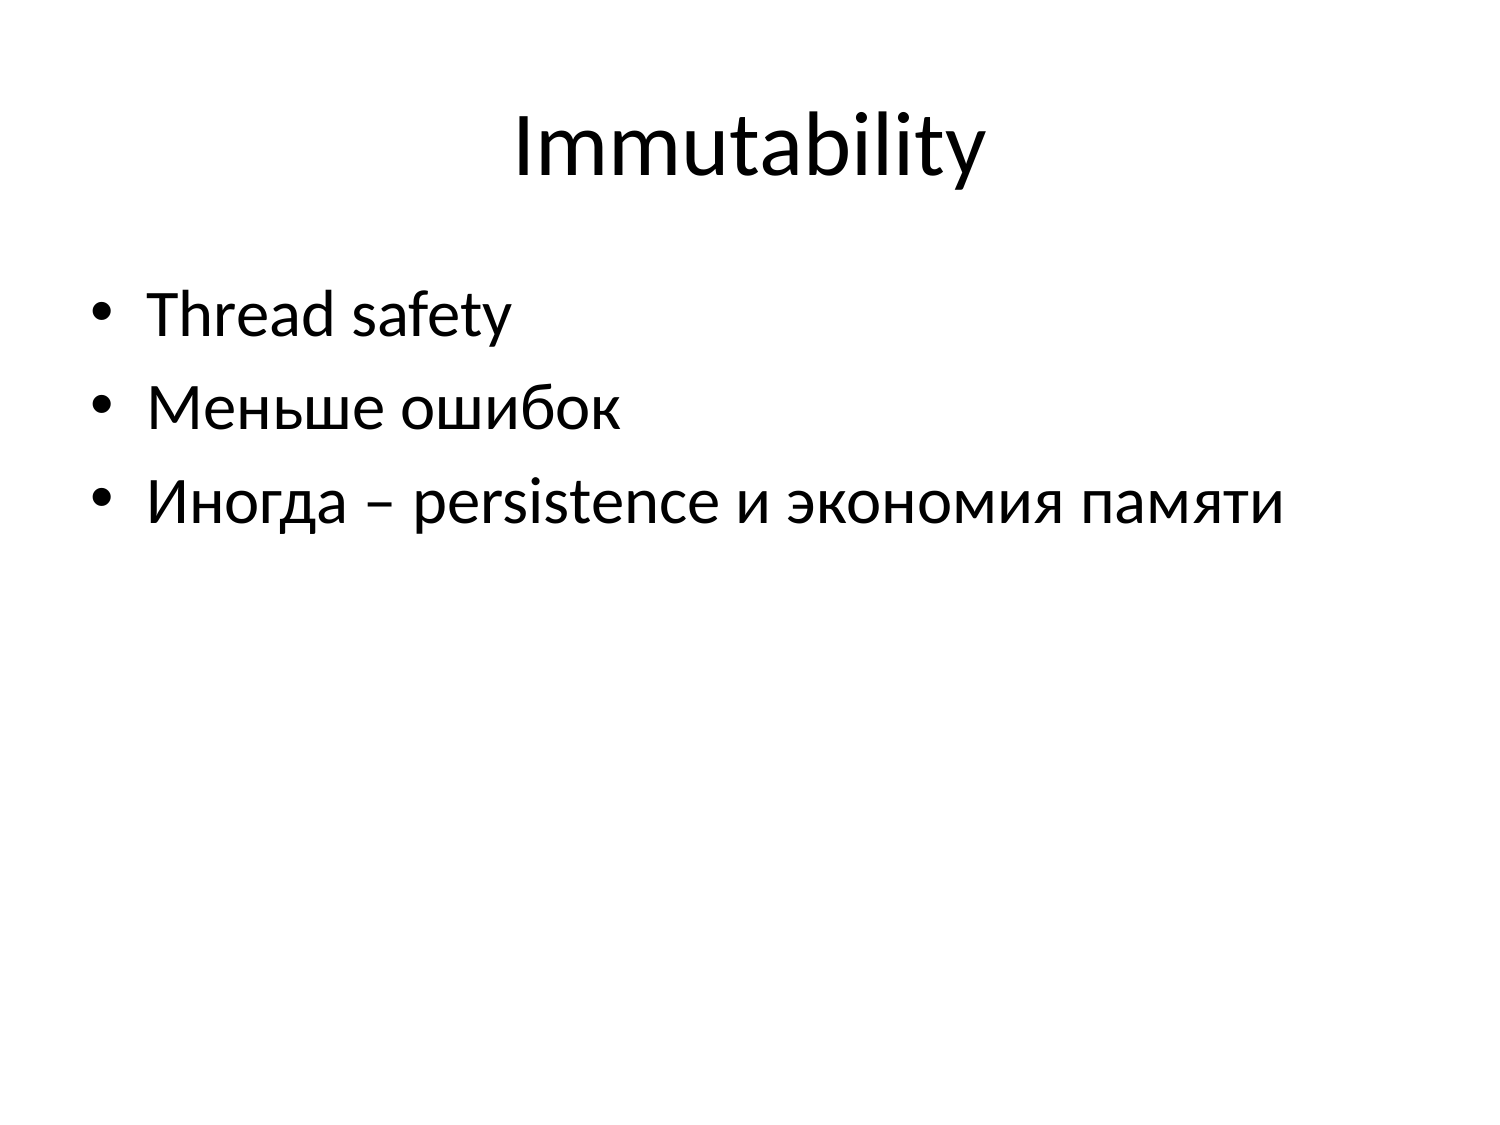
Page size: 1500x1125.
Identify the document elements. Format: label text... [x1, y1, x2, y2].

title Immutability [75, 45, 1425, 233]
list Thread safety Меньше ошибок Иногда – persistence и экономия памяти [75, 262, 1425, 1005]
